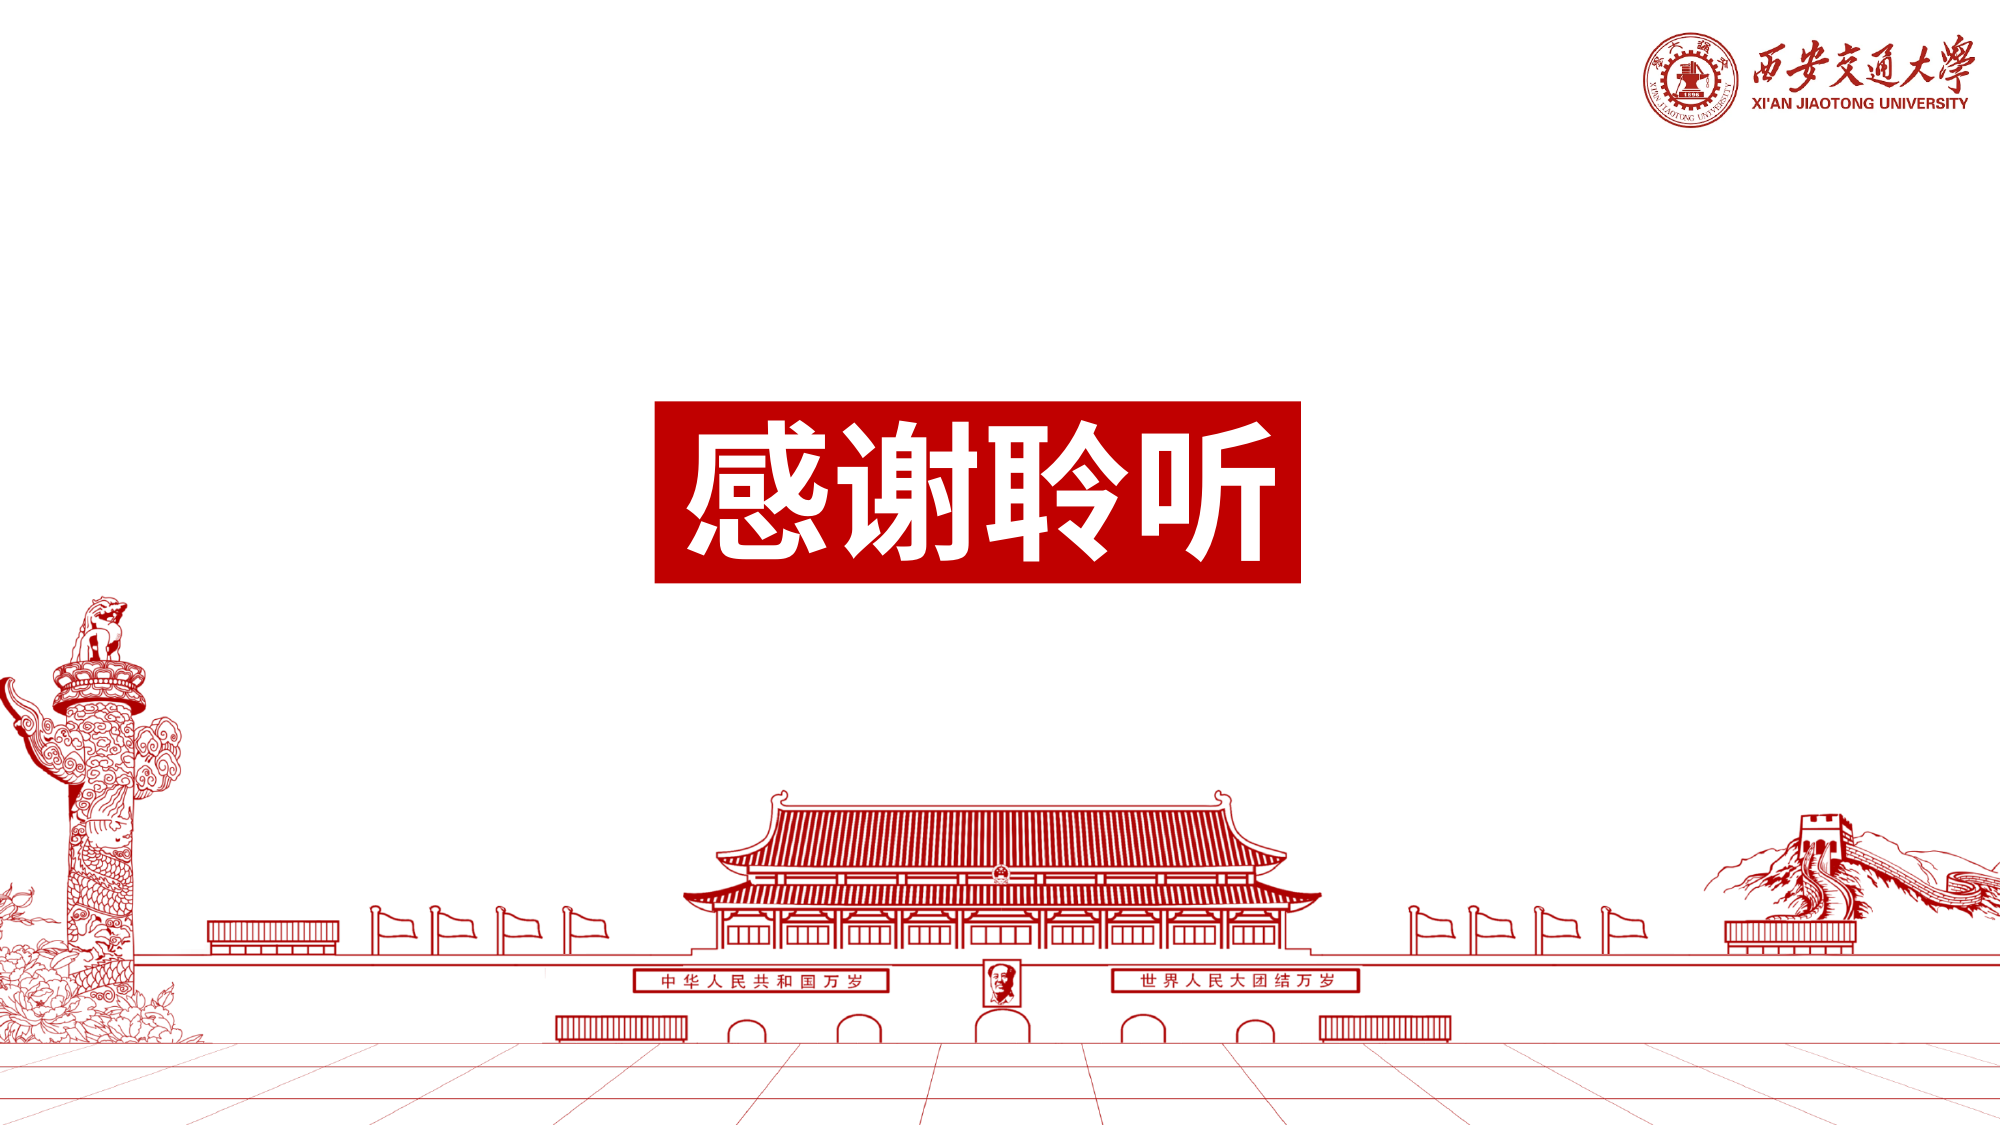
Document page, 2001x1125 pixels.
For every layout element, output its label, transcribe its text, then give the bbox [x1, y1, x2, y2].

picture [0, 595, 2000, 1125]
text_box 感谢聆听 [667, 391, 1298, 587]
text_box [654, 400, 667, 584]
text_box [1298, 400, 1302, 584]
picture [1617, 0, 2000, 226]
